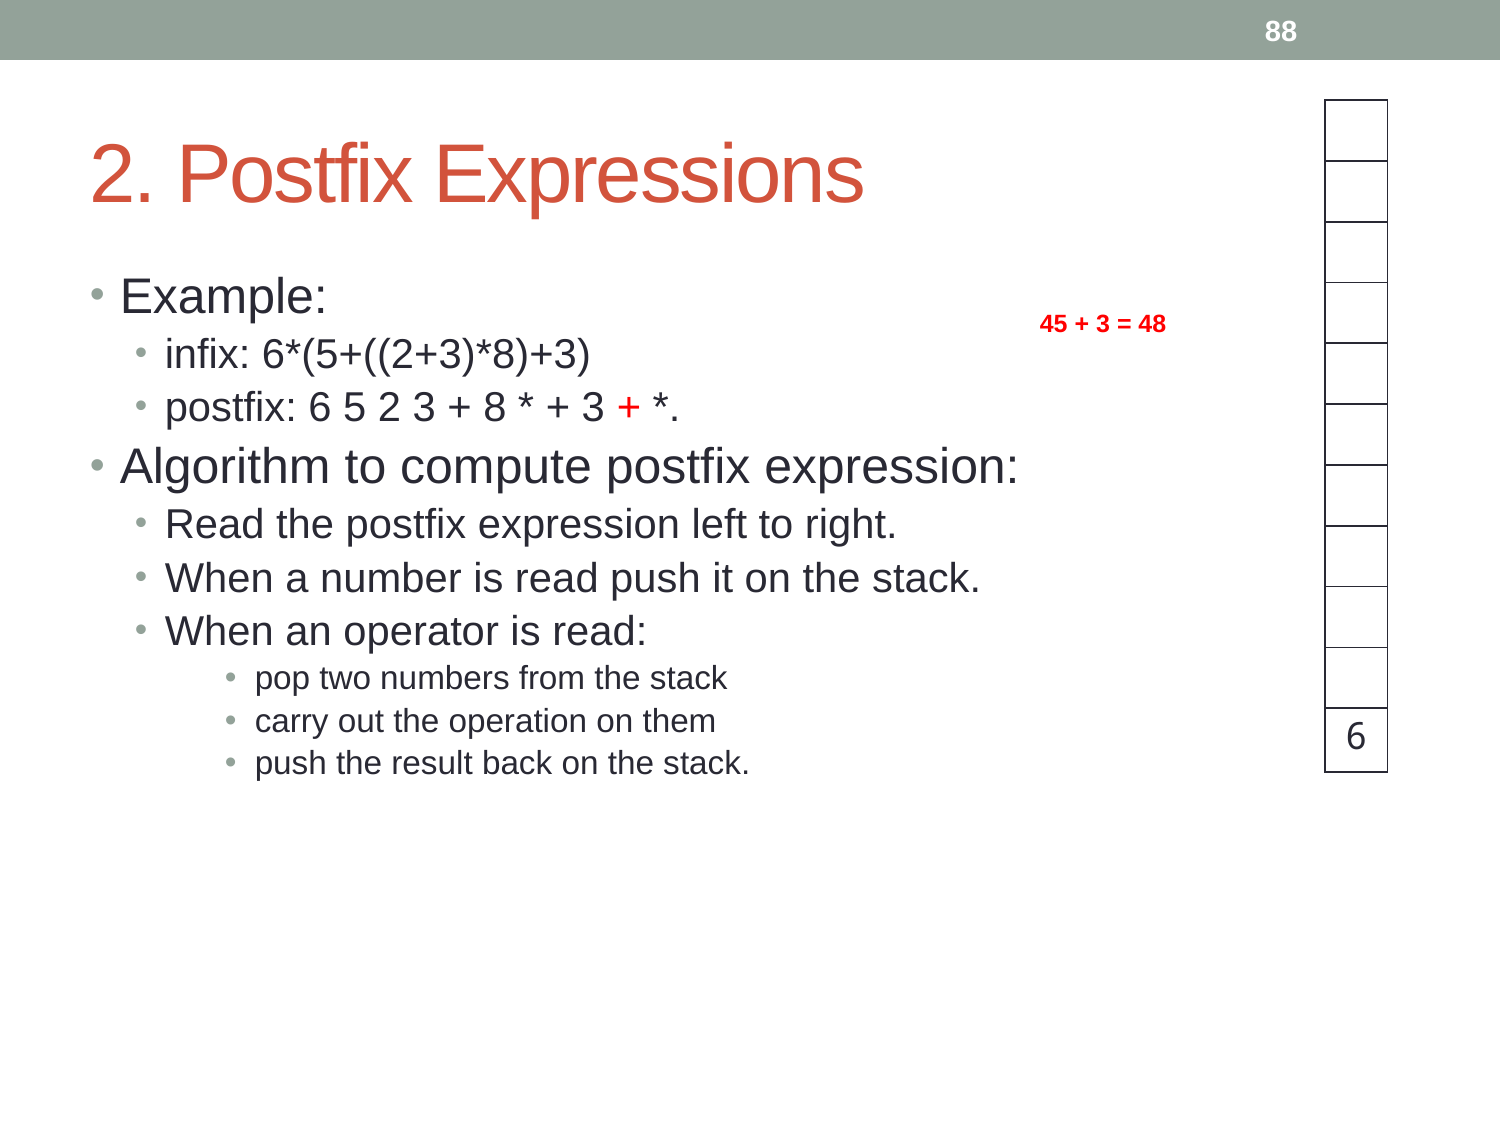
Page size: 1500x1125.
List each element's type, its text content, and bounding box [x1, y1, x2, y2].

table_cell [1326, 527, 1387, 586]
table_cell [1326, 223, 1387, 282]
table_cell [1326, 283, 1387, 342]
text_box 45 + 3 = 48 [1025, 299, 1182, 345]
table_cell [1326, 162, 1387, 221]
title 2. Postfix Expressions [75, 87, 1425, 250]
table_cell [1326, 344, 1387, 403]
table_cell [1326, 648, 1387, 707]
table_cell 6 [1326, 709, 1387, 771]
table_header [1326, 101, 1387, 160]
list Example: infix: 6*(5+((2+3)*8)+3) postfix: 6 5 2 3 + 8 * + 3 + *. Algorithm to compute postfix expression: Read the postfix expression left to right. When a number is read push it on the stack. When an operator is read: pop two numbers from the stack carry out the operation on them push the result back on the stack. [75, 262, 1425, 1063]
table_cell [1326, 587, 1387, 647]
slide_number <number> [1250, 3, 1425, 57]
table_cell [1326, 466, 1387, 525]
table_cell [1326, 405, 1387, 464]
